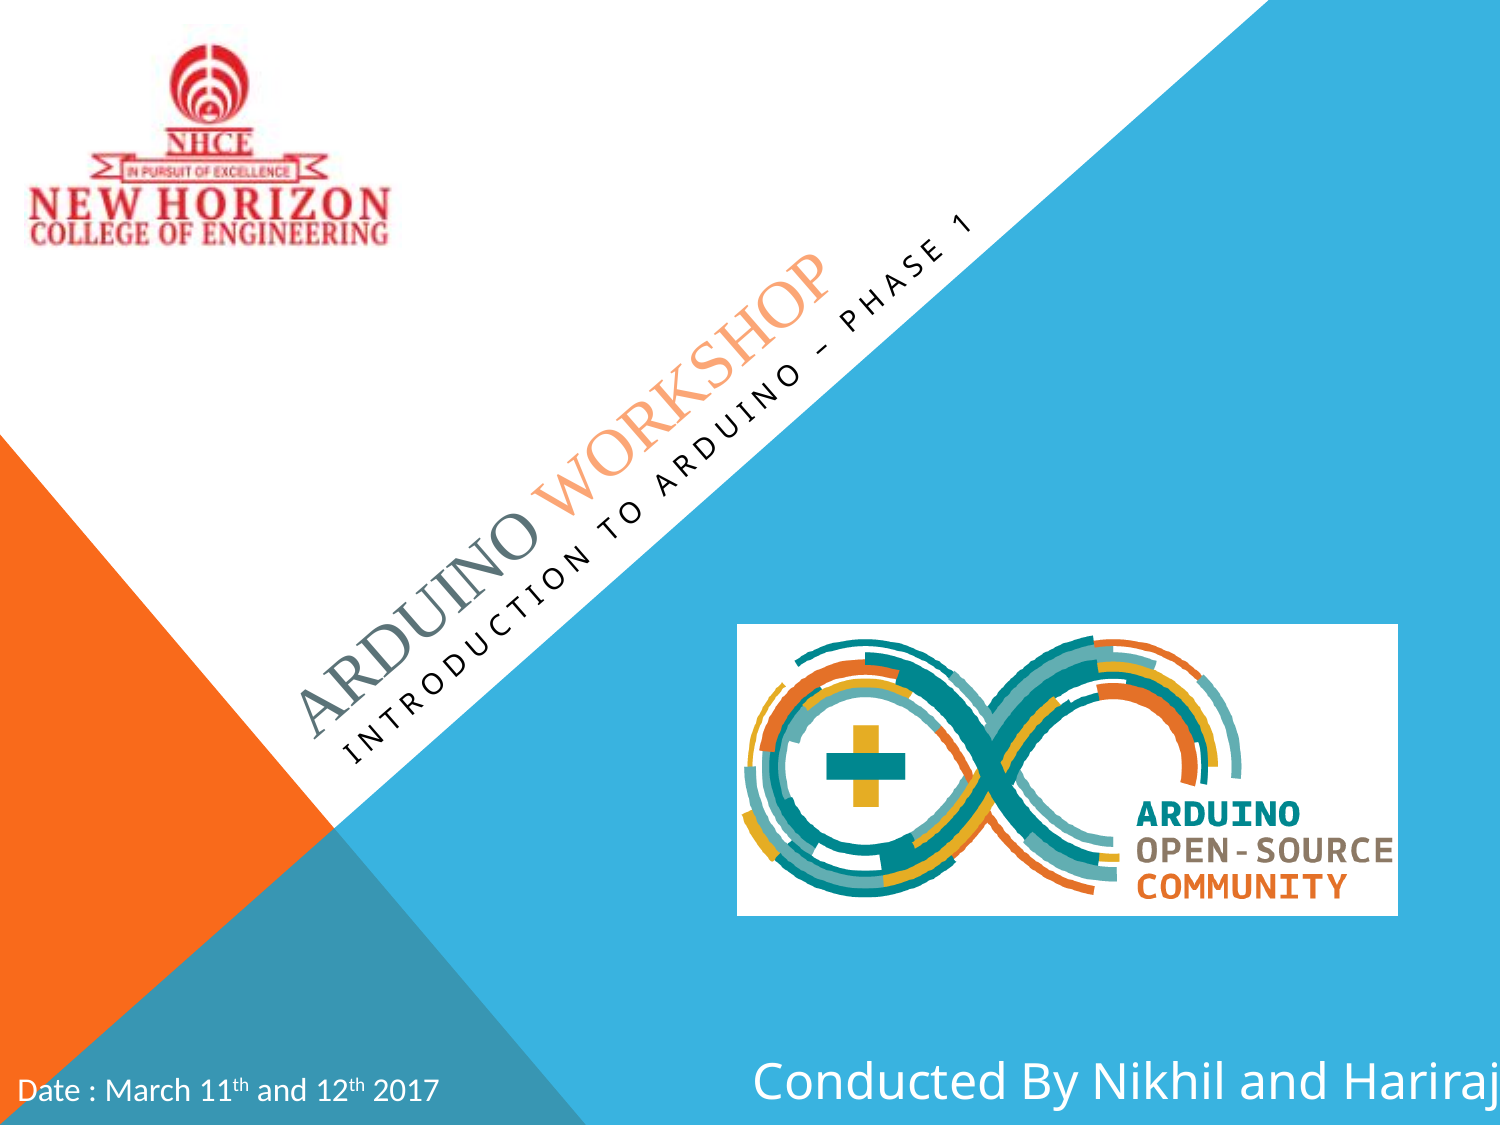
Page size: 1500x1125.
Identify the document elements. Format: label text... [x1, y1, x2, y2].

text_box Conducted By Nikhil and Hariraj [737, 1042, 1500, 1117]
picture [24, 24, 402, 251]
title Arduino Workshop [182, 4, 1012, 761]
text_box Date : March 11th and 12th 2017 [2, 1060, 455, 1116]
subtitle Introduction To arduino – Phase 1 [312, 61, 1154, 804]
picture [737, 624, 1398, 916]
